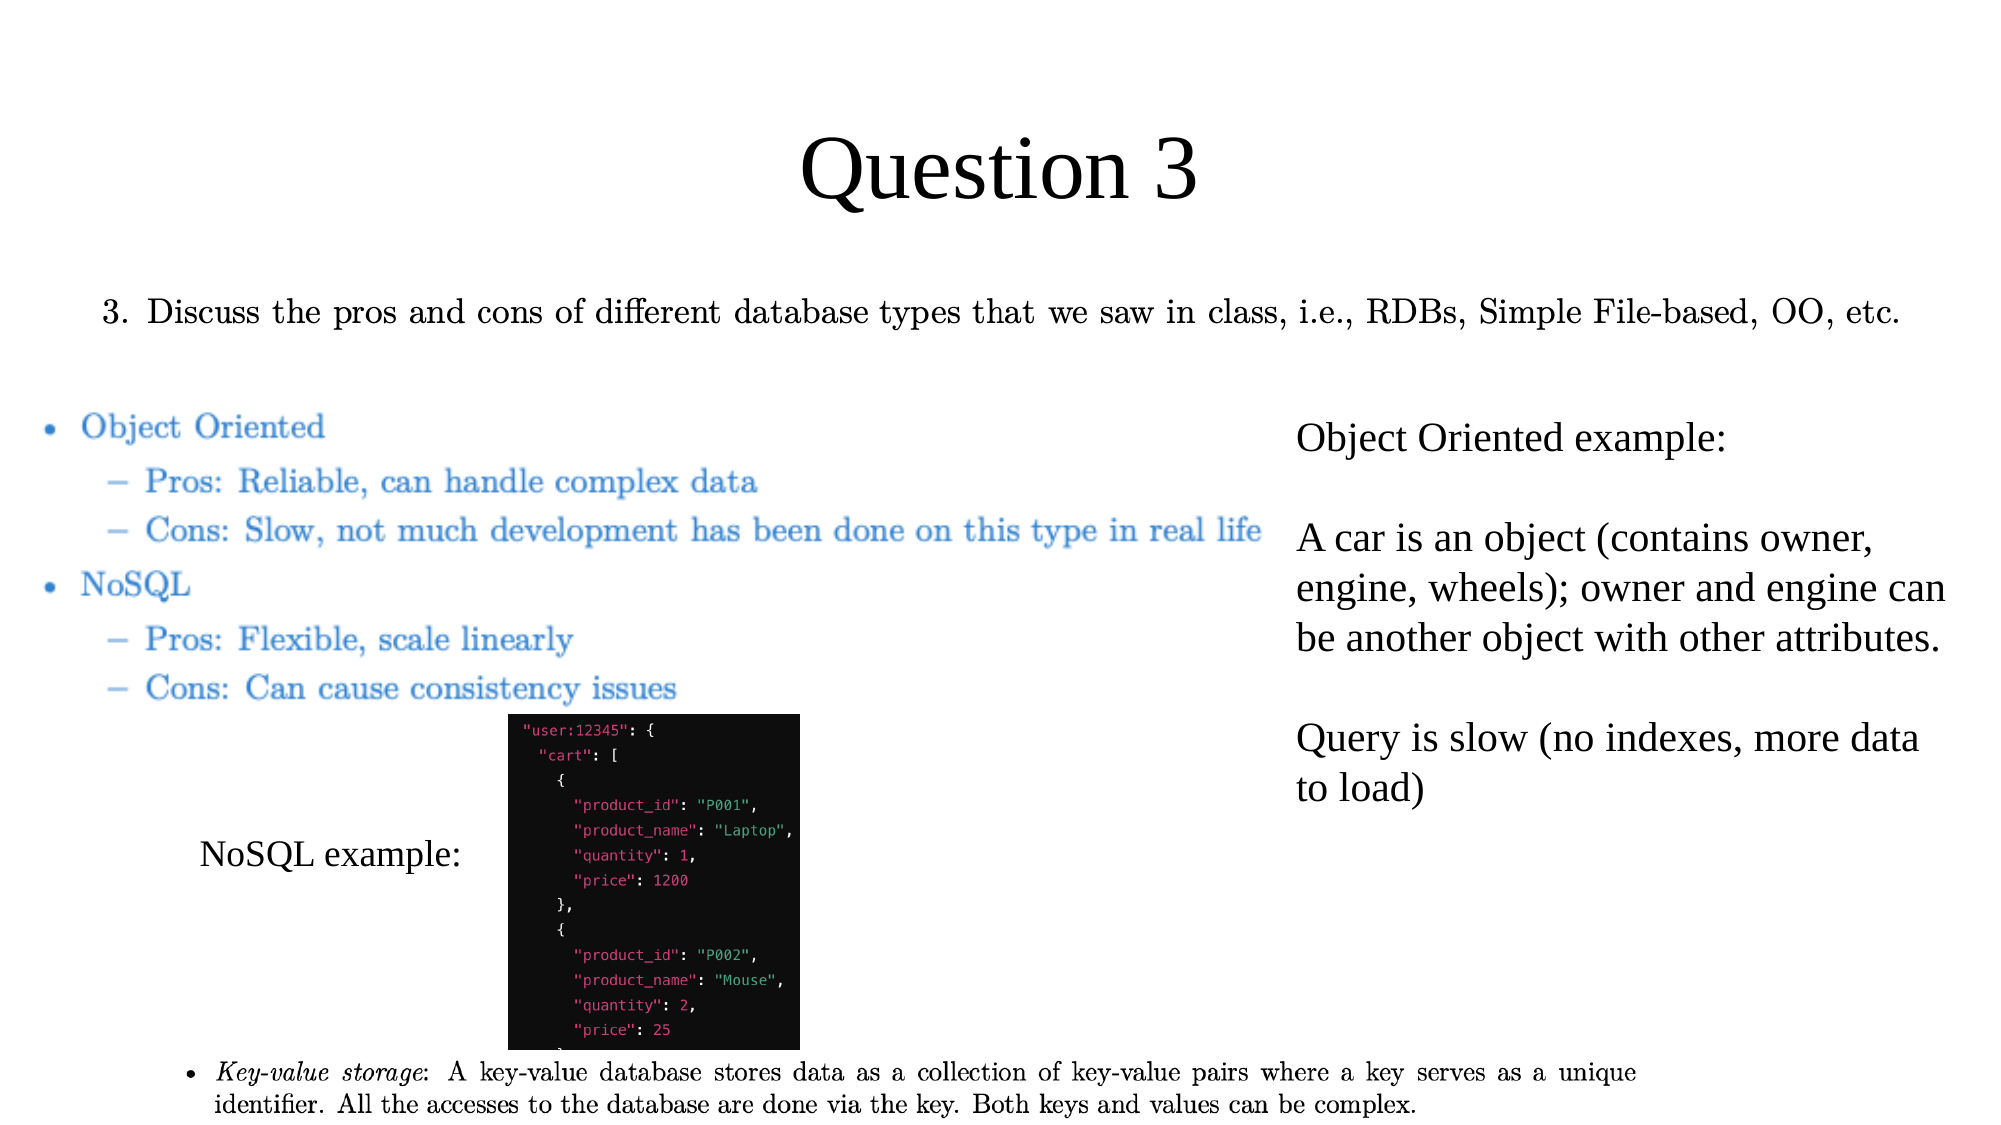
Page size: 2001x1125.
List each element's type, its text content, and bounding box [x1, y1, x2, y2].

text_box Object Oriented example: A car is an object (contains owner, engine, wheels); owner and engine can be another object with other attributes. Query is slow (no indexes, more data to load) [1281, 402, 1962, 818]
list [94, 276, 1906, 340]
picture [35, 409, 1649, 1125]
title Question 3 [137, 59, 1863, 276]
text_box NoSQL example: [184, 821, 478, 882]
